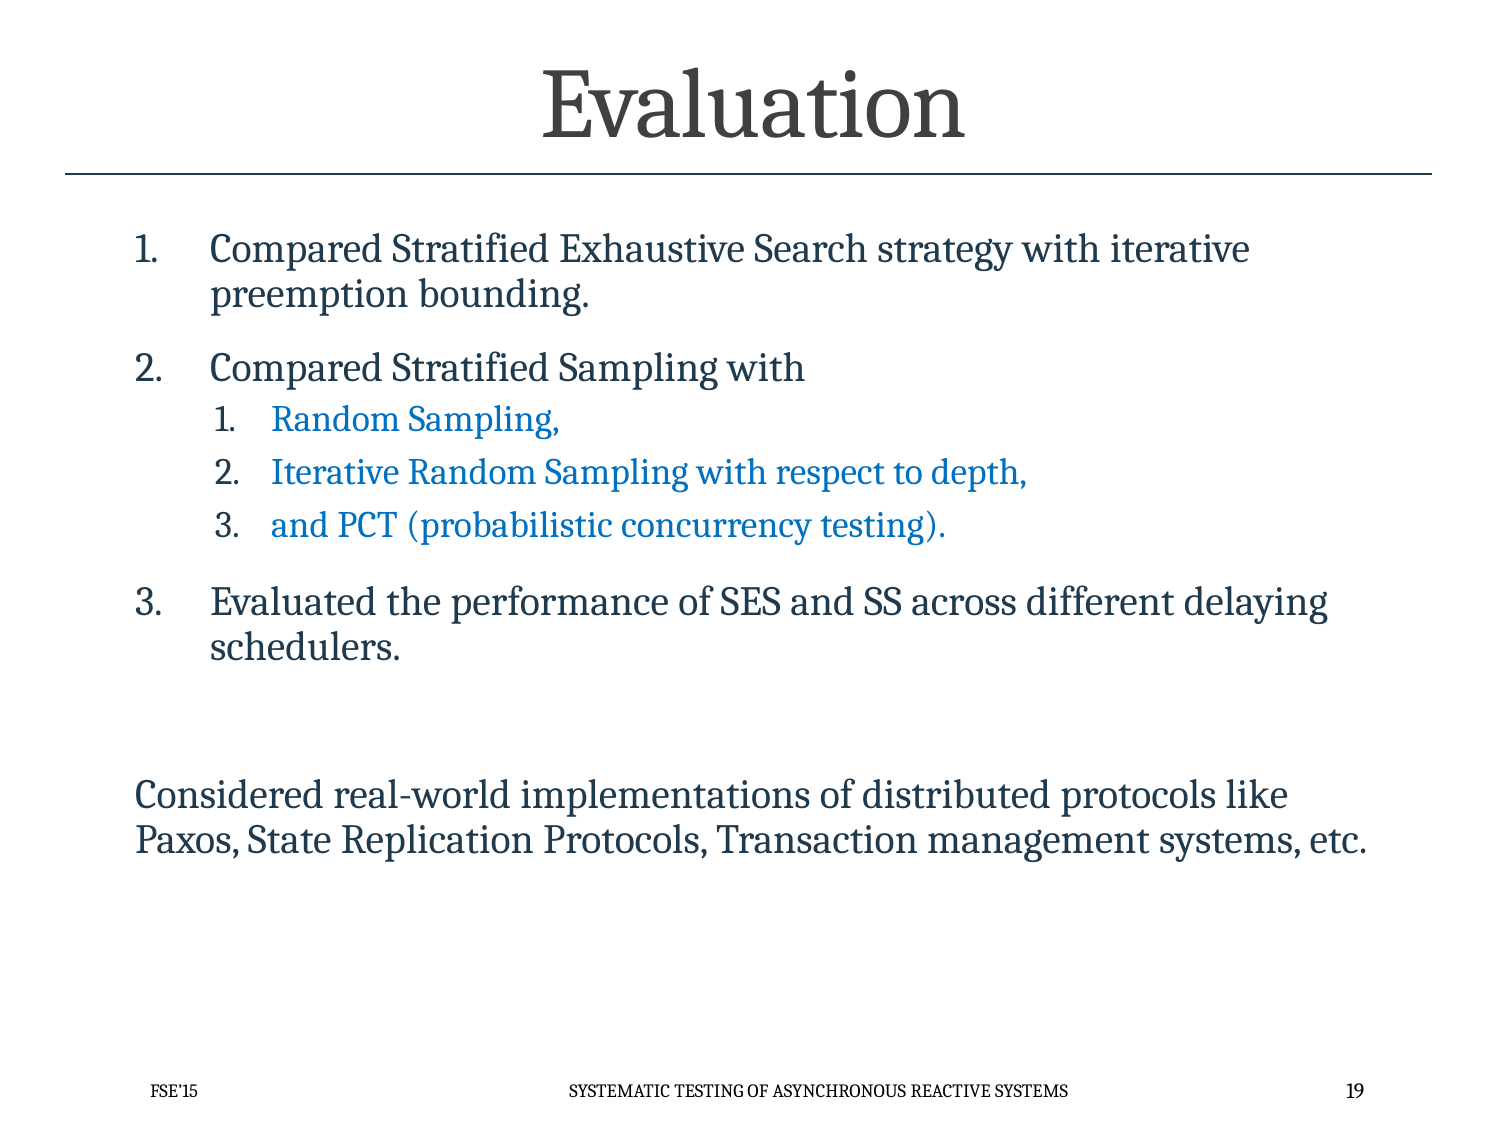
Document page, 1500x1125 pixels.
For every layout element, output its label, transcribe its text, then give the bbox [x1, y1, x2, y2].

slide_number 19 [1218, 1059, 1380, 1120]
slide_number FSE’15 [135, 1059, 440, 1120]
footer Systematic testing of asynchronous reactive systems [447, 1059, 1190, 1120]
list Compared Stratified Exhaustive Search strategy with iterative preemption bounding. Compared Stratified Sampling with Random Sampling, Iterative Random Sampling with respect to depth, and PCT (probabilistic concurrency testing). Evaluated the performance of SES and SS across different delaying schedulers. Considered real-world implementations of distributed protocols like Paxos, State Replication Protocols, Transaction management systems, etc. [135, 219, 1373, 963]
title Evaluation [135, 34, 1373, 166]
